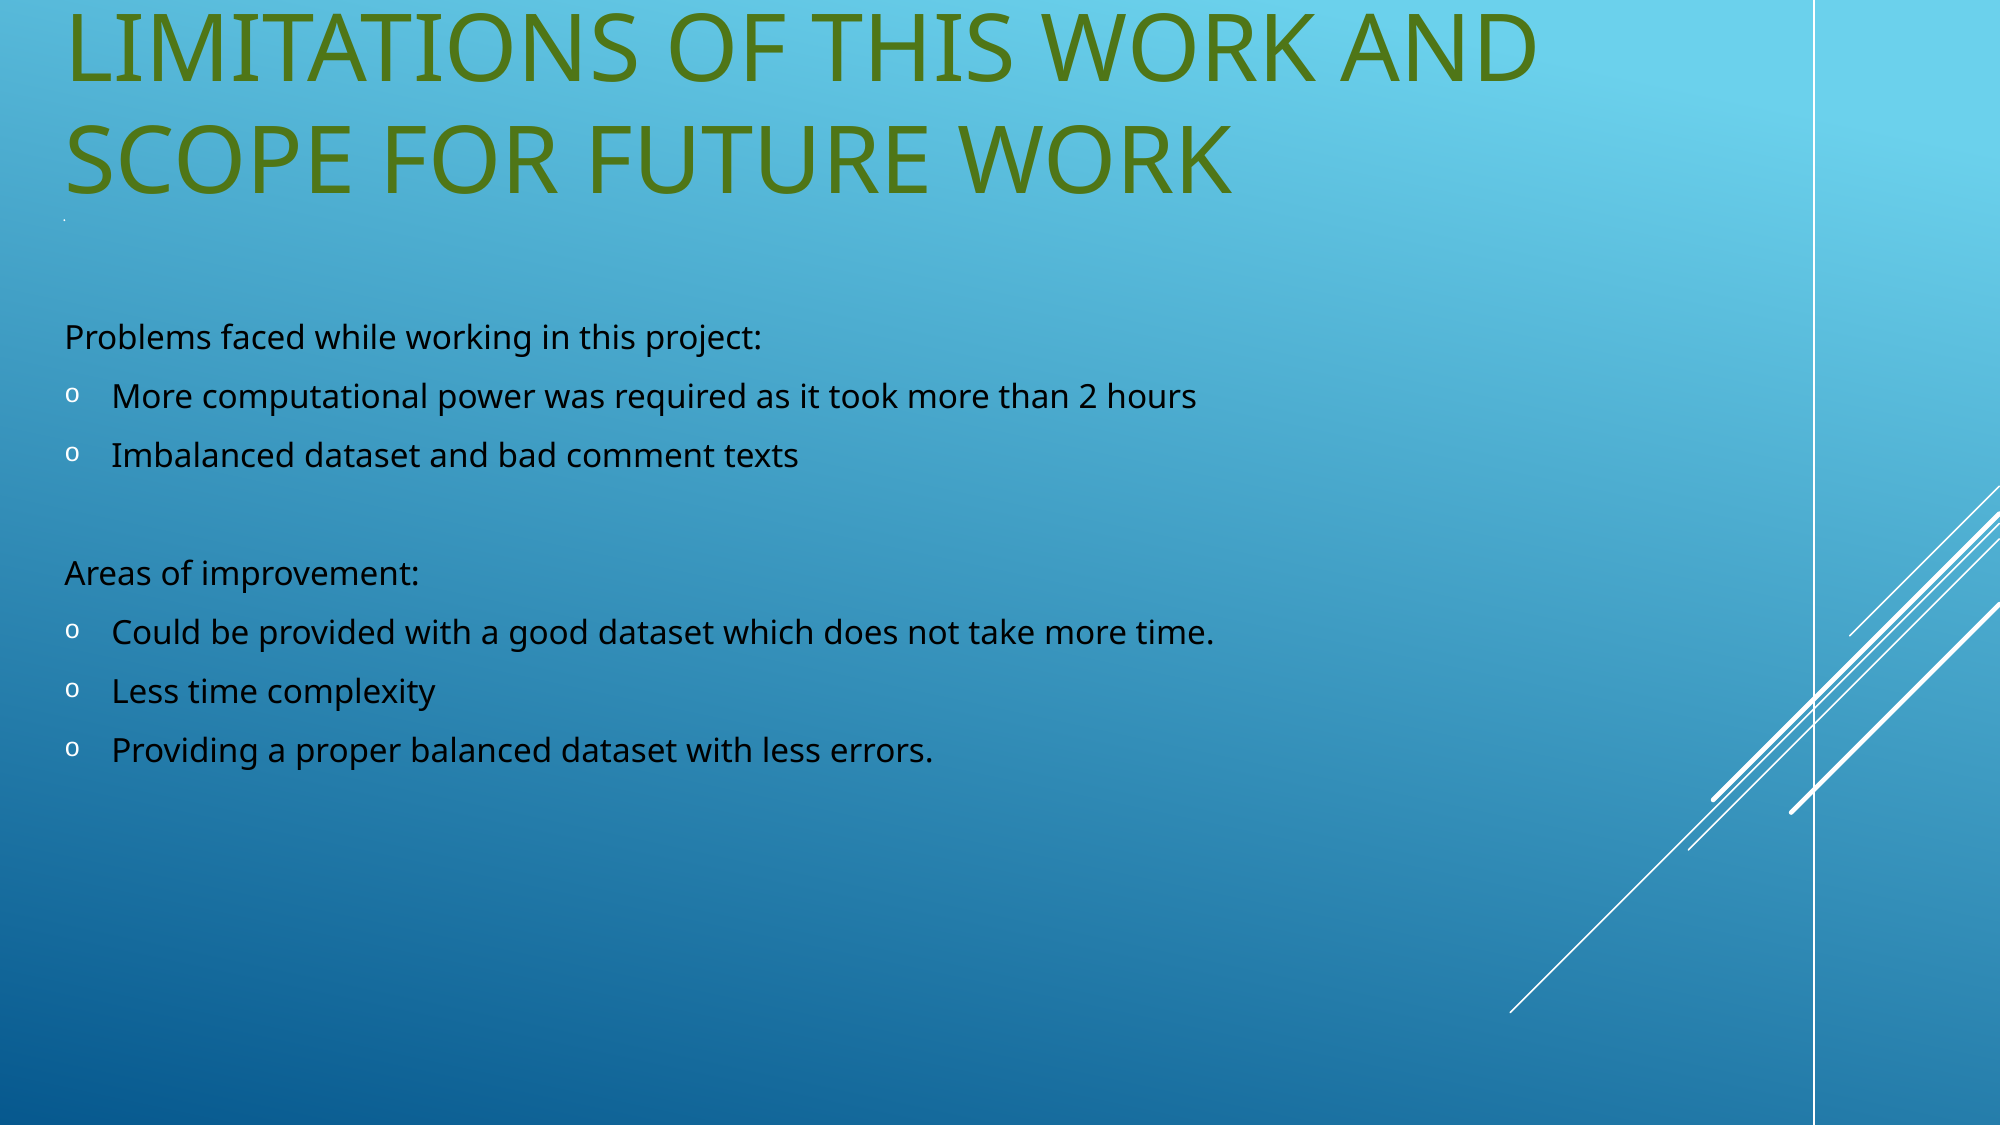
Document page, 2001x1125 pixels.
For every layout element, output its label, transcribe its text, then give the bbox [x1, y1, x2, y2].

list Problems faced while working in this project: More computational power was required as it took more than 2 hours Imbalanced dataset and bad comment texts Areas of improvement: Could be provided with a good dataset which does not take more time. Less time complexity Providing a proper balanced dataset with less errors. [64, 308, 1440, 1048]
title Limitations of this work and Scope for Future Work [64, 55, 1724, 221]
